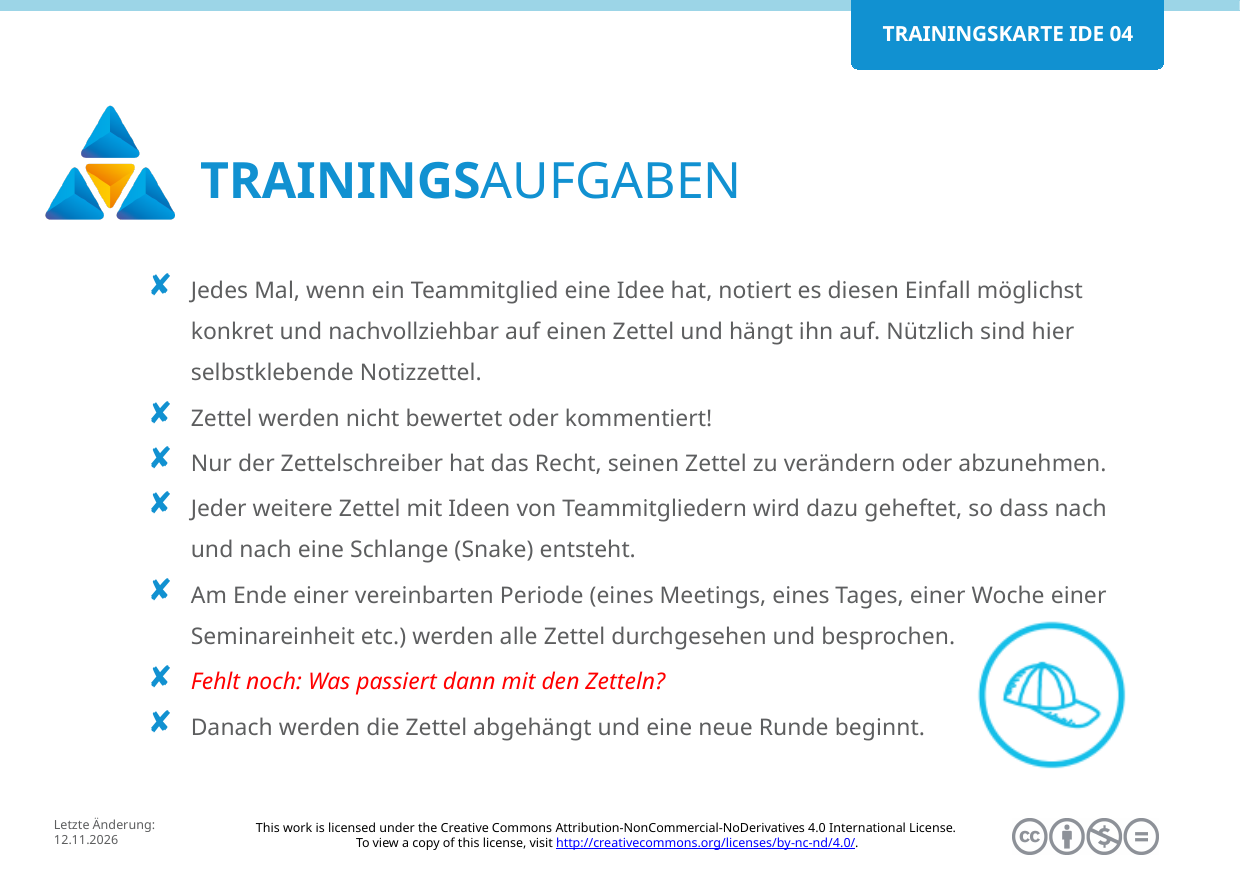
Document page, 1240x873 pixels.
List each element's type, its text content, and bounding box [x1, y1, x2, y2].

list Jedes Mal, wenn ein Teammitglied eine Idee hat, notiert es diesen Einfall möglichst konkret und nachvollziehbar auf einen Zettel und hängt ihn auf. Nützlich sind hier selbstklebende Notizzettel. Zettel werden nicht bewertet oder kommentiert! Nur der Zettelschreiber hat das Recht, seinen Zettel zu verändern oder abzunehmen. Jeder weitere Zettel mit Ideen von Teammitgliedern wird dazu geheftet, so dass nach und nach eine Schlange (Snake) entsteht. Am Ende einer vereinbarten Periode (eines Meetings, eines Tages, einer Woche einer Seminareinheit etc.) werden alle Zettel durchgesehen und besprochen. Fehlt noch: Was passiert dann mit den Zetteln? Danach werden die Zettel abgehängt und eine neue Runde beginnt. [140, 254, 1128, 770]
picture [1012, 818, 1159, 855]
picture [35, 96, 182, 230]
